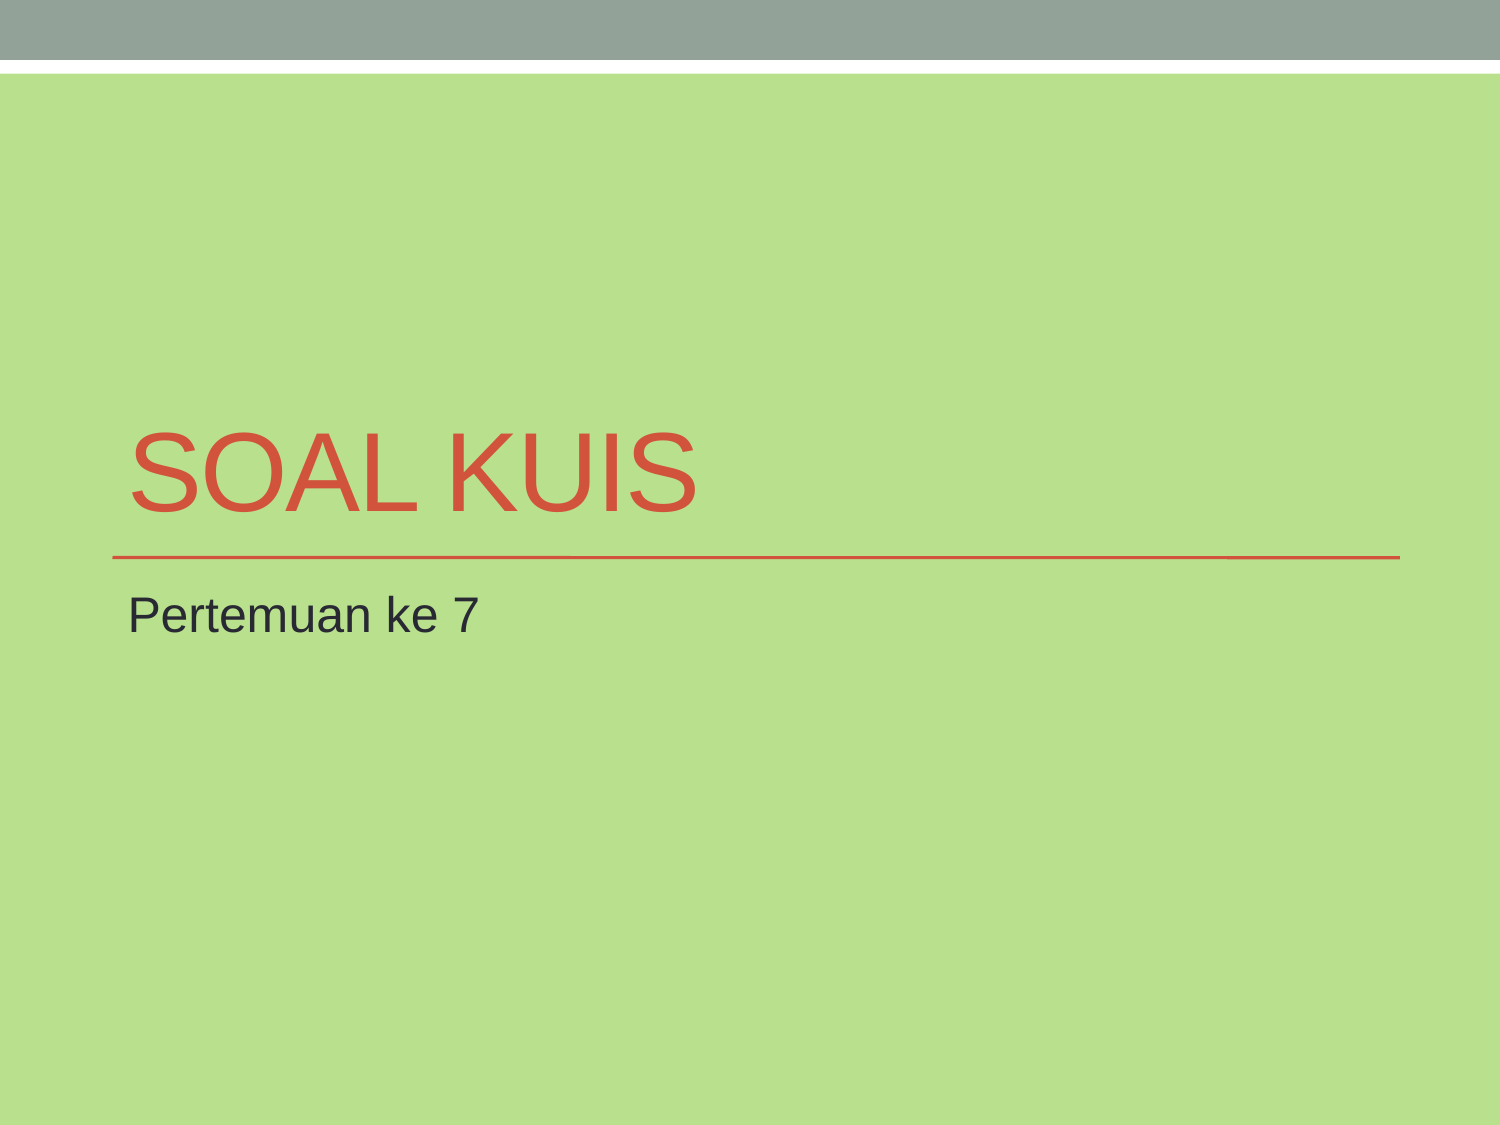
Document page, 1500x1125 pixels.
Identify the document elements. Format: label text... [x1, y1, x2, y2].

title Soal Kuis [112, 224, 1400, 542]
subtitle Pertemuan ke 7 [112, 575, 1163, 863]
